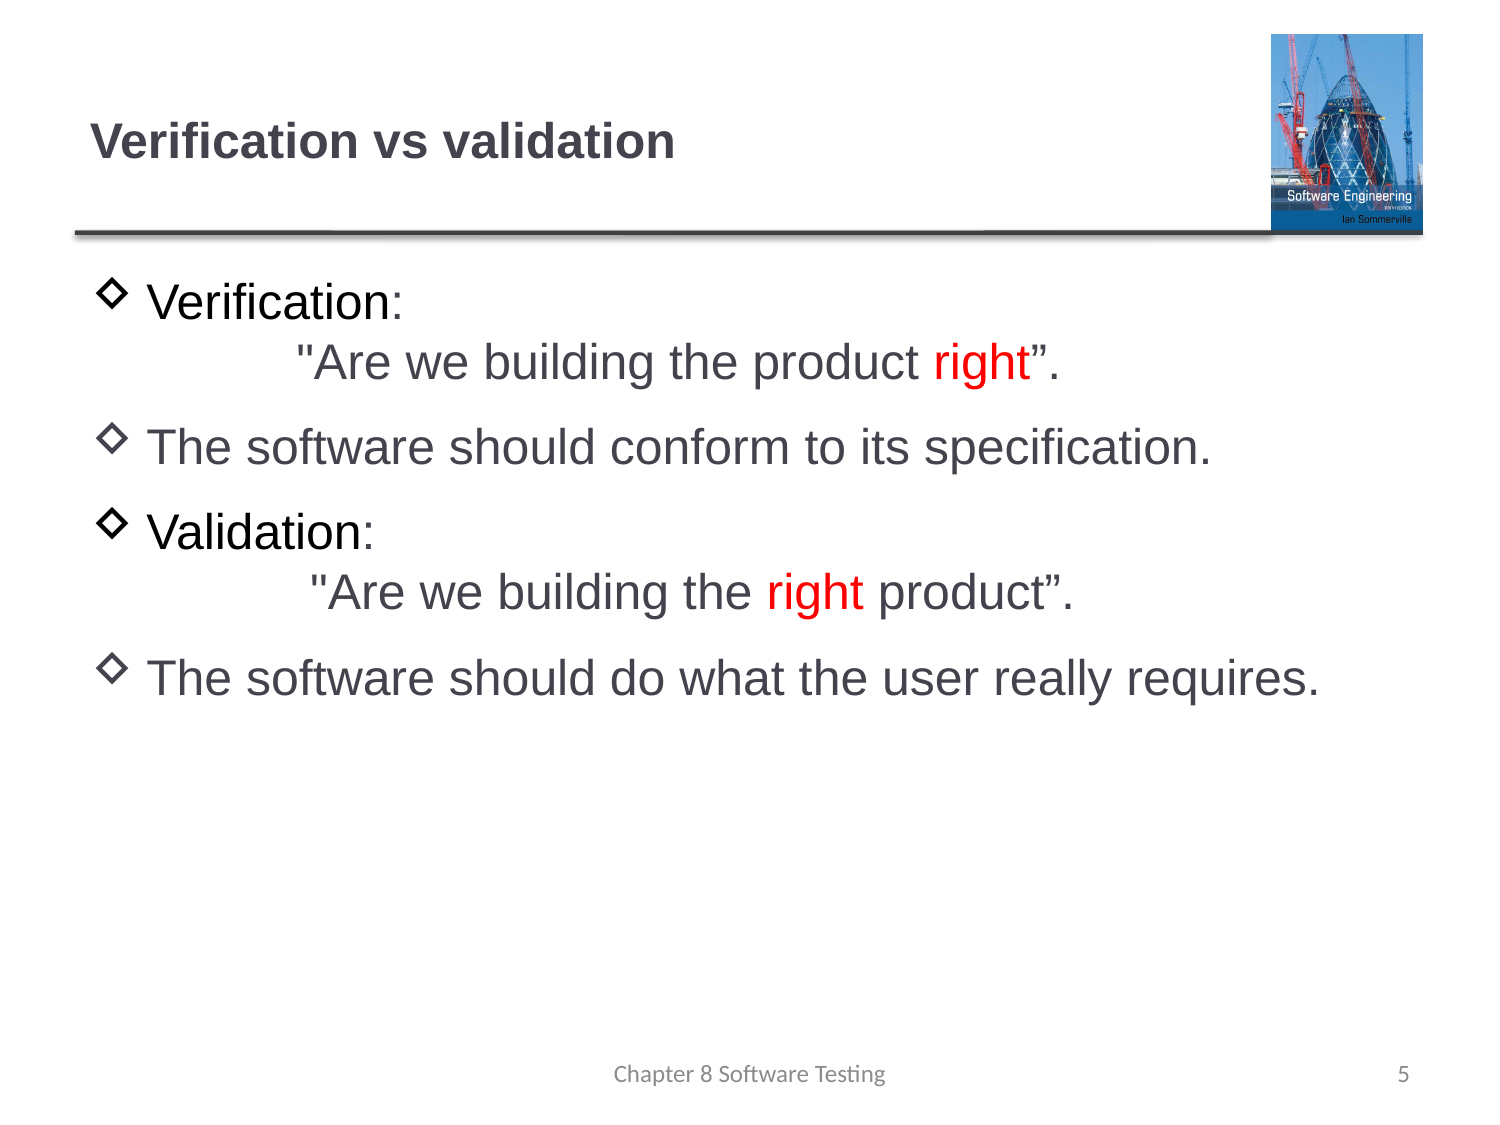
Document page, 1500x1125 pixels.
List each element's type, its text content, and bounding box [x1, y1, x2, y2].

list Verification: "Are we building the product right”. The software should conform to its specification. Validation: "Are we building the right product”. The software should do what the user really requires. [75, 262, 1425, 1005]
title Verification vs validation [74, 44, 1272, 233]
slide_number 5 [1074, 1042, 1425, 1103]
picture [1271, 34, 1423, 230]
footer Chapter 8 Software Testing [512, 1042, 988, 1103]
